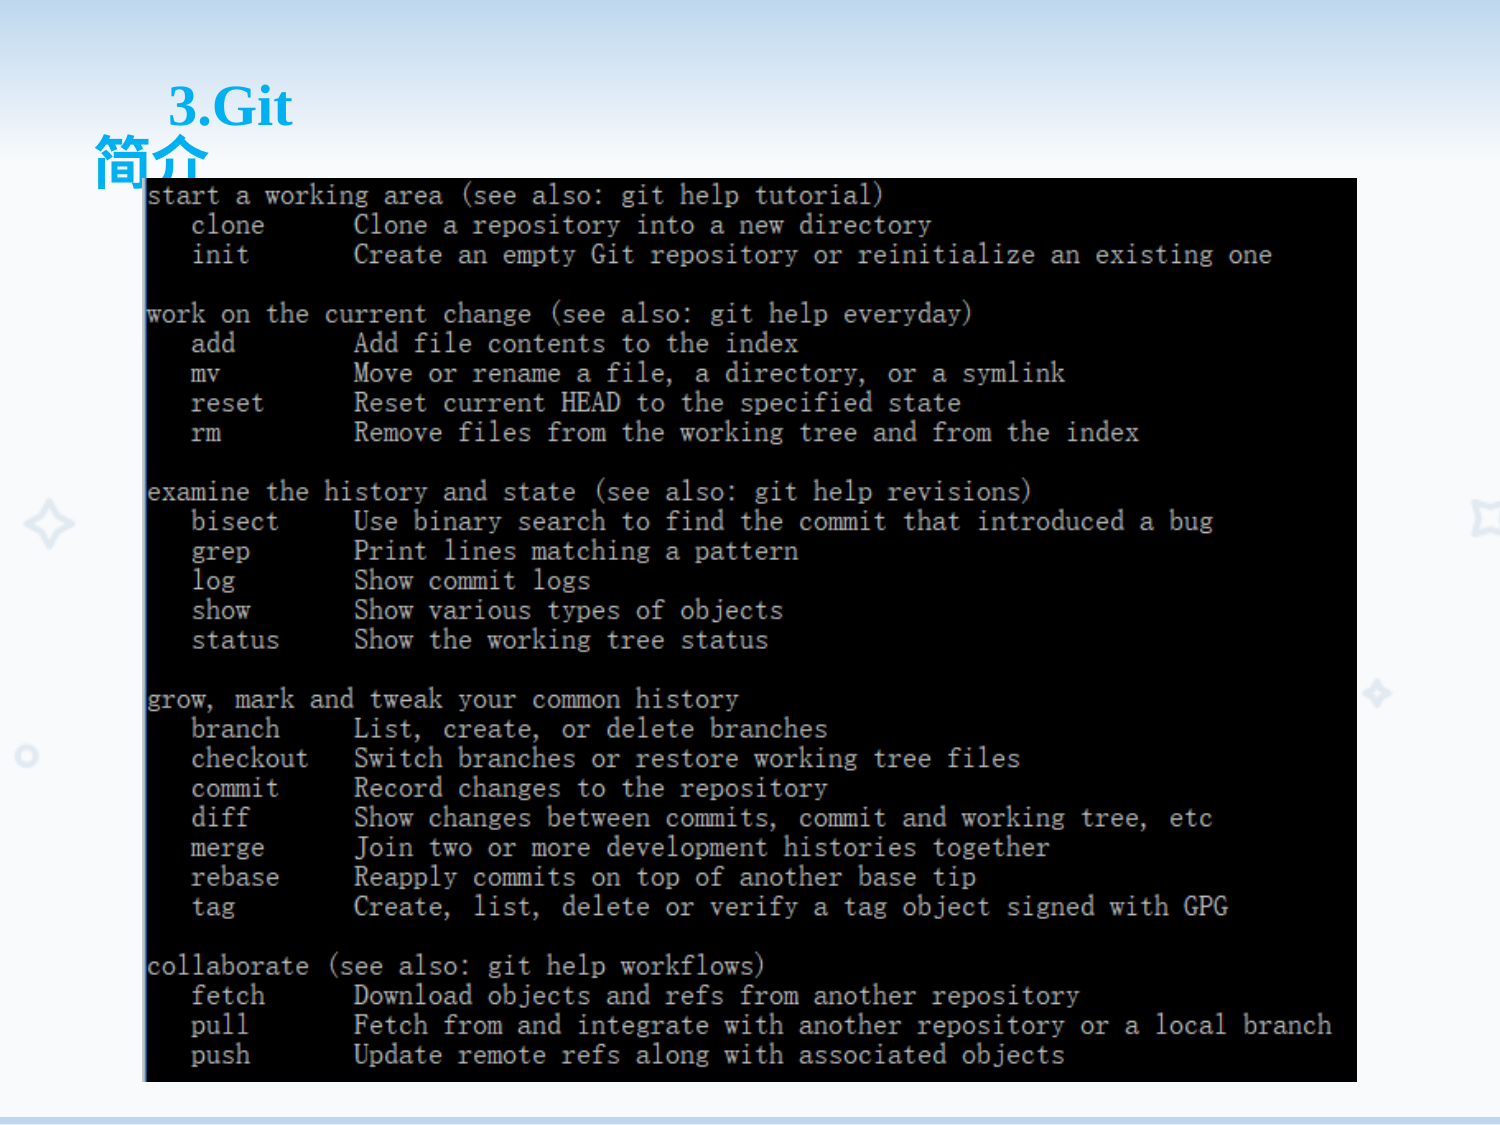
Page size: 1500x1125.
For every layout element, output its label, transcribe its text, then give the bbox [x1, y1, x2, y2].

picture [142, 178, 1357, 1082]
text_box 3.Git 简介 [78, 71, 378, 145]
